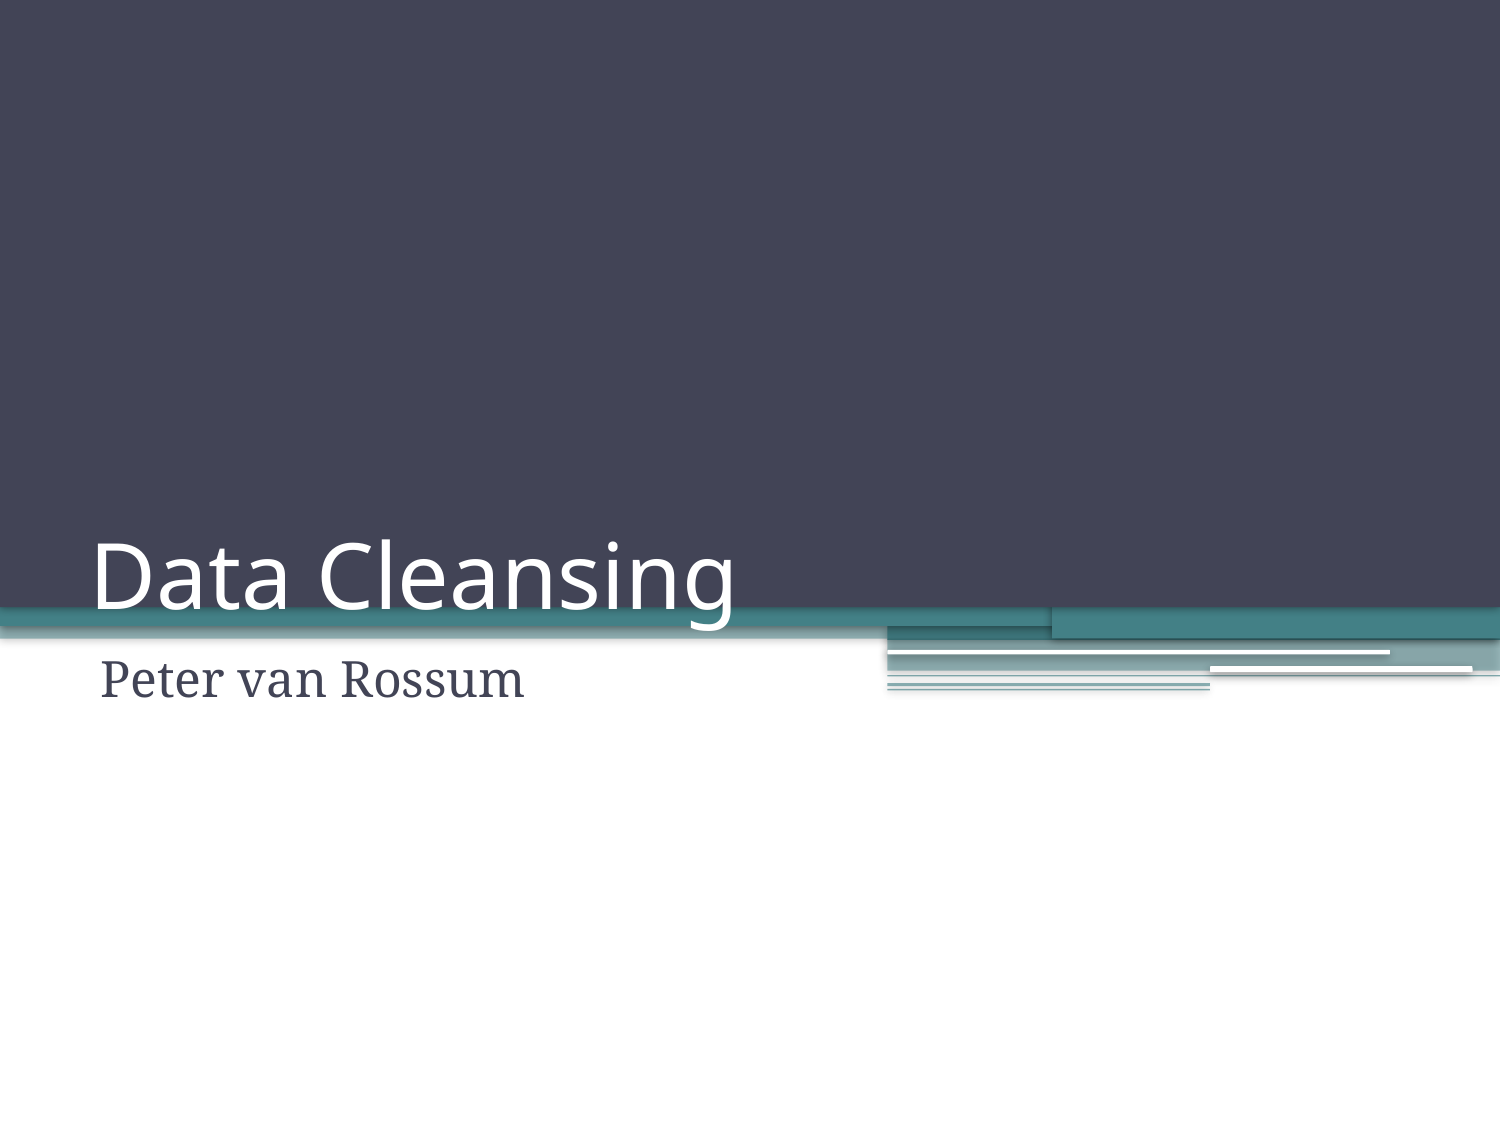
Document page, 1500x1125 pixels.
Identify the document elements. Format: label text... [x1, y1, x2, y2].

subtitle Peter van Rossum [75, 639, 888, 928]
title Data Cleansing [75, 394, 1463, 636]
